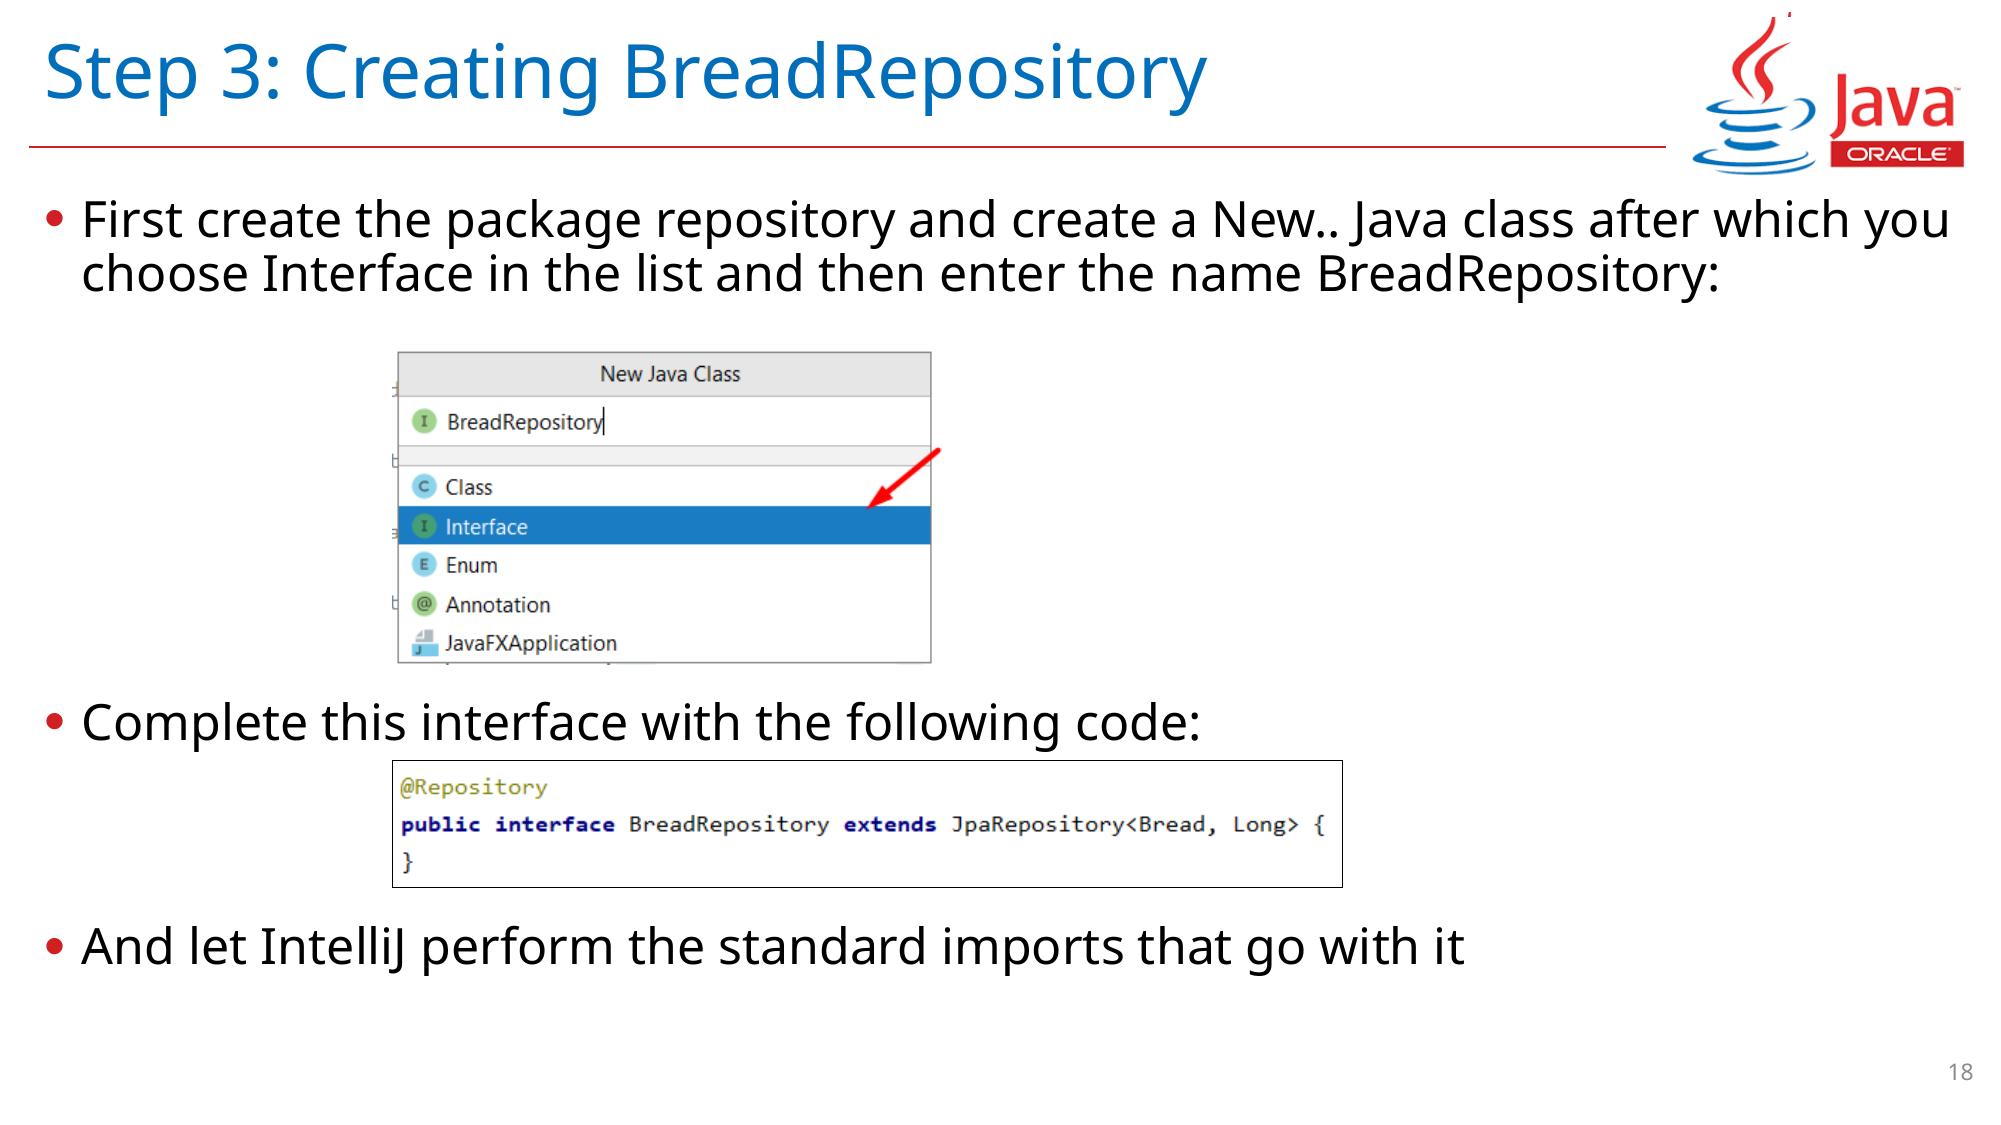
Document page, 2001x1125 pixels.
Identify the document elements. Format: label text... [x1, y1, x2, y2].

picture [1665, 12, 1994, 184]
list First create the package repository and create a New.. Java class after which you choose Interface in the list and then enter the name BreadRepository: Complete this interface with the following code: And let IntelliJ perform the standard imports that go with it [29, 186, 1972, 1033]
picture [392, 760, 1343, 888]
slide_number 18 [1897, 1042, 1989, 1103]
title Step 3: Creating BreadRepository [29, 26, 1683, 147]
picture [392, 349, 946, 665]
